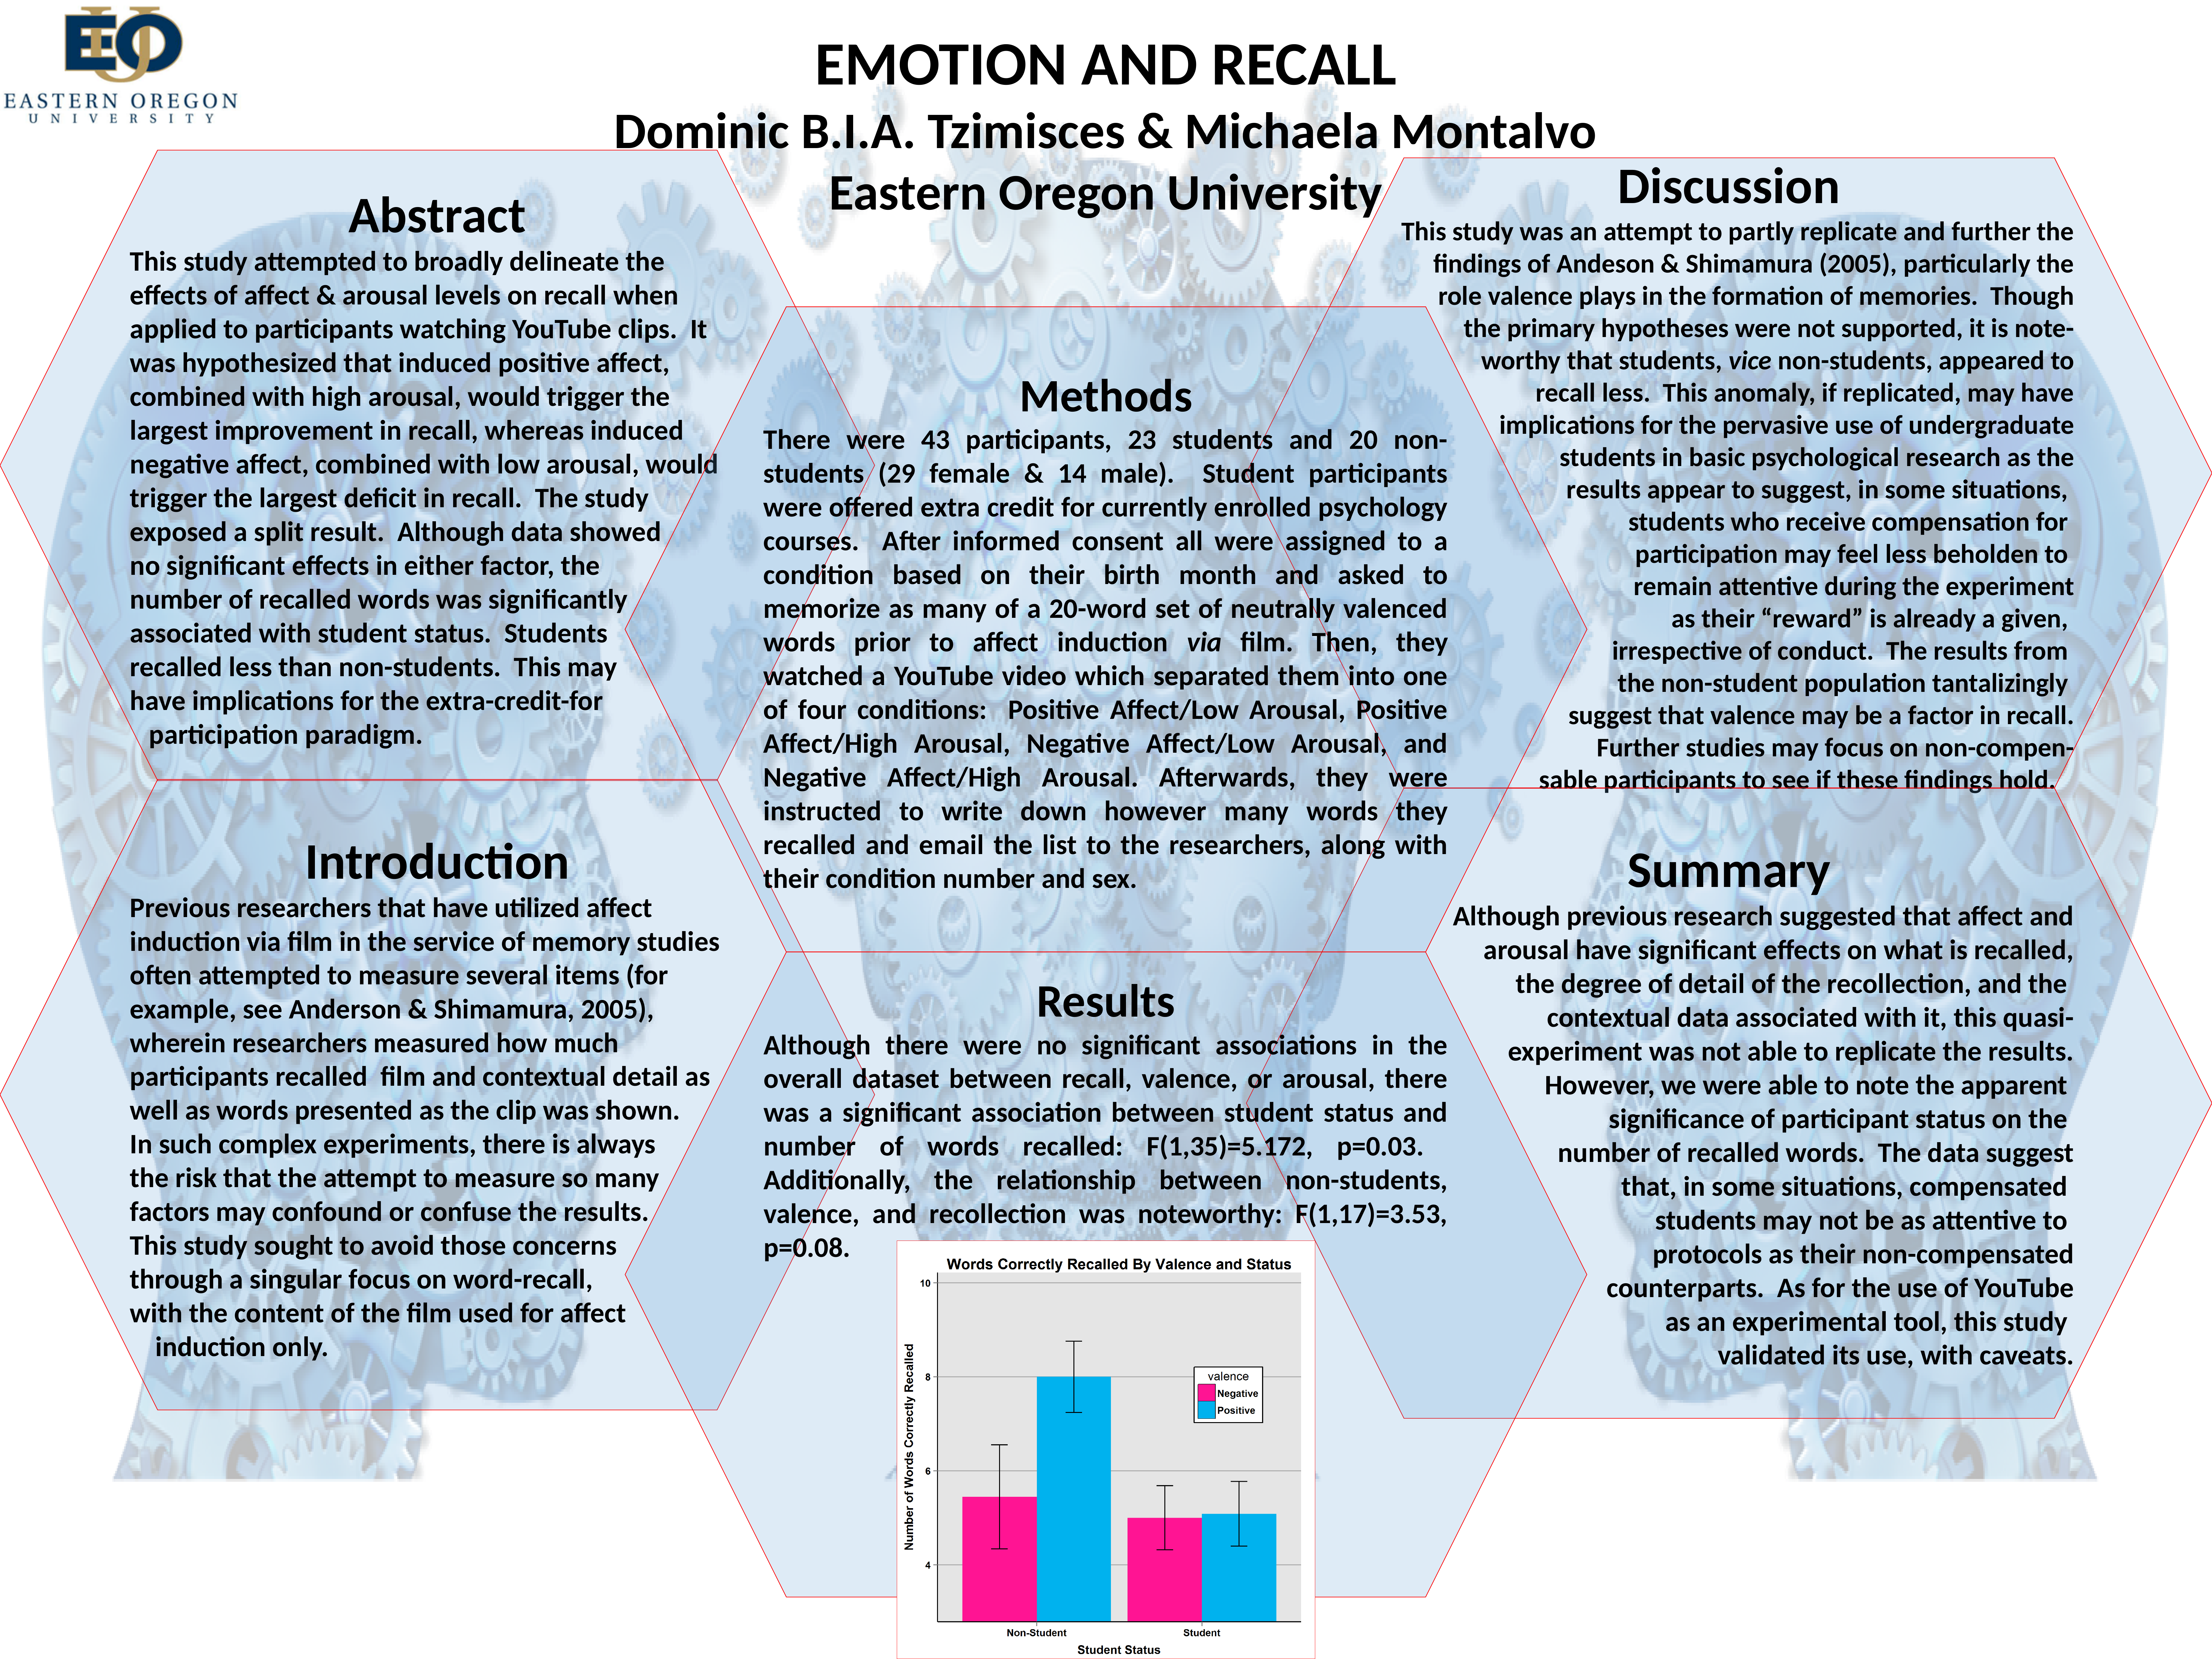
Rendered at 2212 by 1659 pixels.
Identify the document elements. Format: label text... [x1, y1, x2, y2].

text_box Results Although there were no significant associations in the overall dataset between recall, valence, or arousal, there was a significant association between student status and number of words recalled: F(1,35)=5.172, p=0.03. Additionally, the relationship between non-students, valence, and recollection was noteworthy: F(1,17)=3.53, p=0.08. [625, 951, 1587, 1598]
text_box EMOTION AND RECALL Dominic B.I.A. Tzimisces & Michaela Montalvo Eastern Oregon University [609, 21, 1603, 278]
text_box Methods There were 43 participants, 23 students and 20 non-students (29 female & 14 male). Student participants were offered extra credit for currently enrolled psychology courses. After informed consent all were assigned to a condition based on their birth month and asked to memorize as many of a 20-word set of neutrally valenced words prior to affect induction via film. Then, they watched a YouTube video which separated them into one of four conditions: Positive Affect/Low Arousal, Positive Affect/High Arousal, Negative Affect/Low Arousal, and Negative Affect/High Arousal. Afterwards, they were instructed to write down however many words they recalled and email the list to the researchers, along with their condition number and sex. [625, 306, 1587, 952]
text_box Summary Although previous research suggested that affect and arousal have significant effects on what is recalled, the degree of detail of the recollection, and the contextual data associated with it, this quasi- experiment was not able to replicate the results. However, we were able to note the apparent significance of participant status on the number of recalled words. The data suggest that, in some situations, compensated students may not be as attentive to protocols as their non-compensated counterparts. As for the use of YouTube as an experimental tool, this study validated its use, with caveats. [1426, 787, 2212, 1419]
picture [0, 0, 241, 129]
text_box Abstract This study attempted to broadly delineate the effects of affect & arousal levels on recall when applied to participants watching YouTube clips. It was hypothesized that induced positive affect, combined with high arousal, would trigger the largest improvement in recall, whereas induced negative affect, combined with low arousal, would trigger the largest deficit in recall. The study exposed a split result. Although data showed no significant effects in either factor, the number of recalled words was significantly associated with student status. Students recalled less than non-students. This may have implications for the extra-credit-for participation paradigm. [0, 150, 796, 780]
text_box Introduction Previous researchers that have utilized affect induction via film in the service of memory studies often attempted to measure several items (for example, see Anderson & Shimamura, 2005), wherein researchers measured how much participants recalled film and contextual detail as well as words presented as the clip was shown. In such complex experiments, there is always the risk that the attempt to measure so many factors may confound or confuse the results. This study sought to avoid those concerns through a singular focus on word-recall, with the content of the film used for affect induction only. [0, 779, 786, 1410]
text_box Discussion This study was an attempt to partly replicate and further the findings of Andeson & Shimamura (2005), particularly the role valence plays in the formation of memories. Though the primary hypotheses were not supported, it is note- worthy that students, vice non-students, appeared to recall less. This anomaly, if replicated, may have implications for the pervasive use of undergraduate students in basic psychological research as the results appear to suggest, in some situations, students who receive compensation for participation may feel less beholden to remain attentive during the experiment as their “reward” is already a given, irrespective of conduct. The results from the non-student population tantalizingly suggest that valence may be a factor in recall. Further studies may focus on non-compen- sable participants to see if these findings hold. [1329, 157, 2212, 788]
picture [897, 1241, 1315, 1659]
